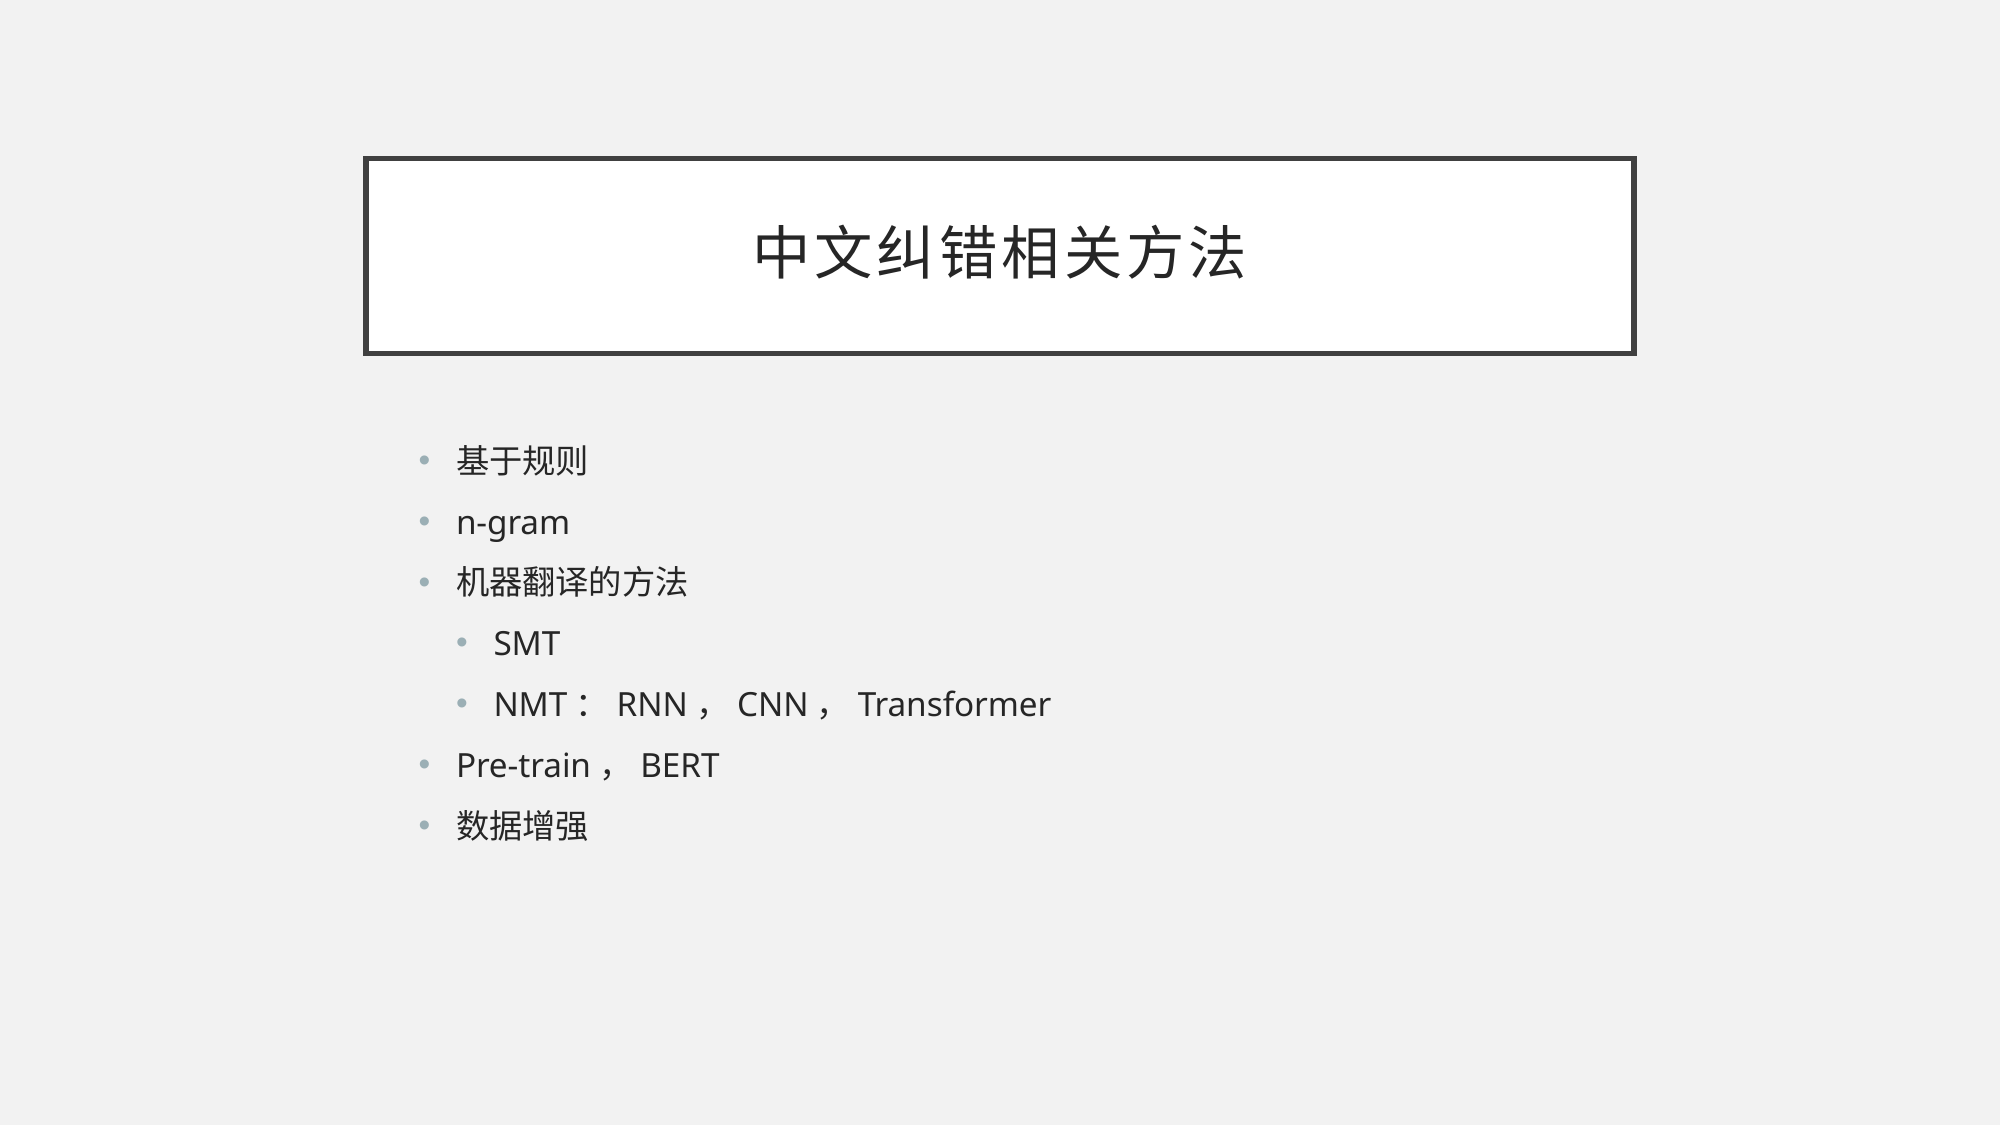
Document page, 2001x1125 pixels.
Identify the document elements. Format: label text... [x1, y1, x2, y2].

title 中文纠错相关方法 [363, 156, 1637, 356]
list 基于规则 n-gram 机器翻译的方法 SMT NMT：RNN，CNN，Transformer Pre-train，BERT 数据增强 [366, 432, 1634, 942]
